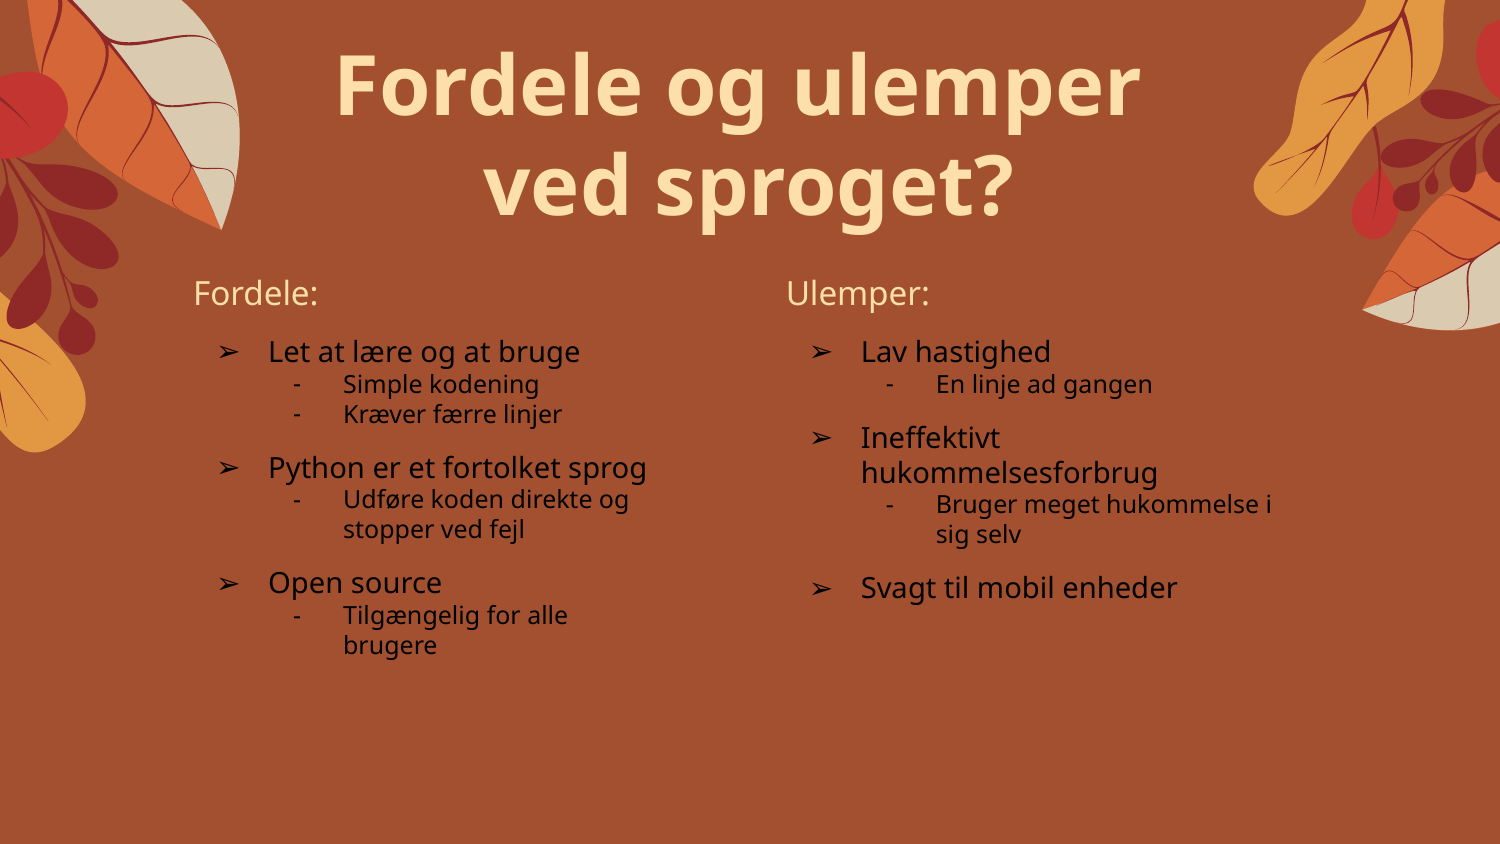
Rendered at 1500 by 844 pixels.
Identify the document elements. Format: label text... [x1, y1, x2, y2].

text_box Fordele: Let at lære og at bruge Simple kodening Kræver færre linjer Python er et fortolket sprog Udføre koden direkte og stopper ved fejl Open source Tilgængelig for alle brugere [178, 257, 682, 731]
text_box Ulemper: Lav hastighed En linje ad gangen Ineffektivt hukommelsesforbrug Bruger meget hukommelse i sig selv Svagt til mobil enheder [770, 257, 1320, 731]
title Fordele og ulemper ved sproget? [116, 84, 1382, 179]
